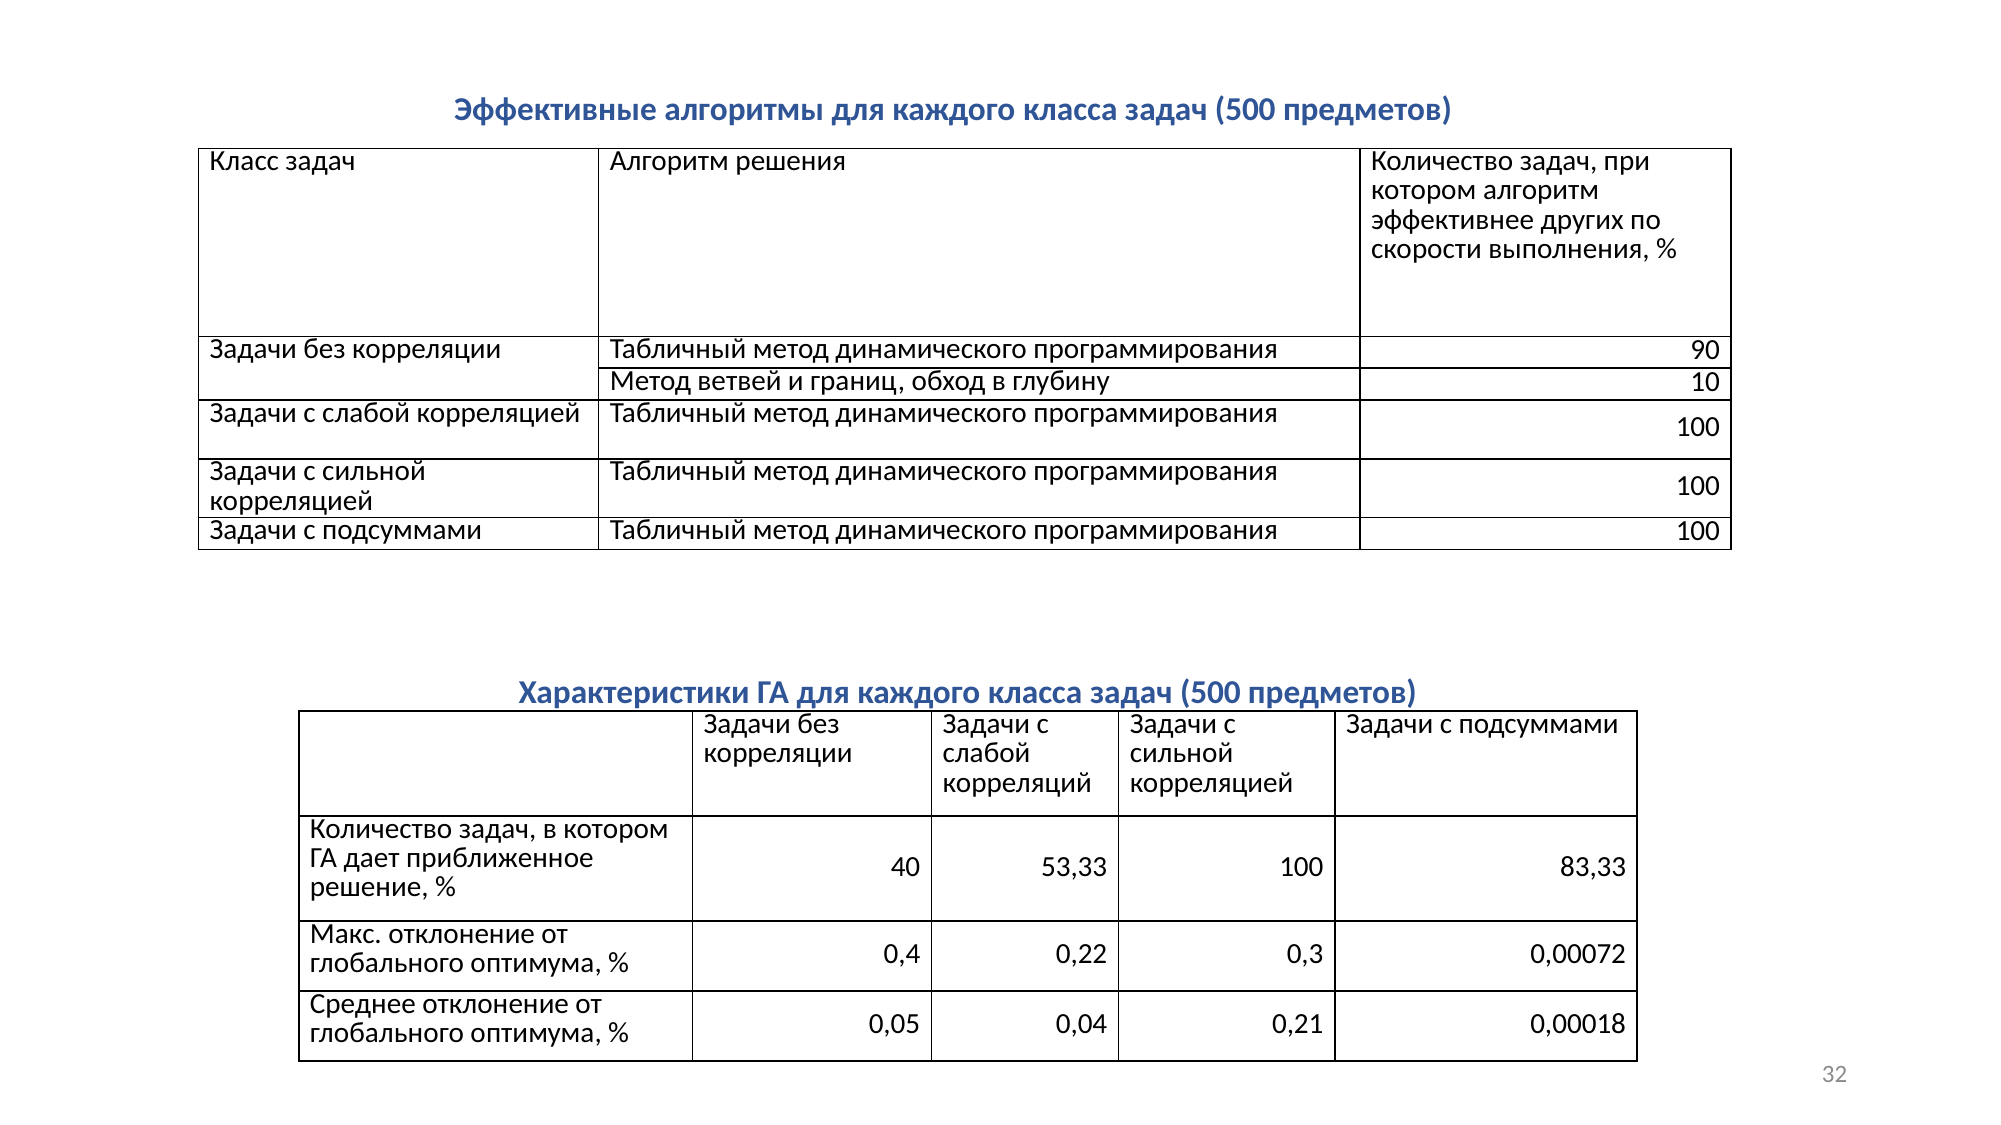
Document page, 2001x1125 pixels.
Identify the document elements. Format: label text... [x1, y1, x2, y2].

table_cell 0,21 [1119, 992, 1334, 1060]
table_cell 100 [1361, 460, 1730, 517]
table_cell 100 [1119, 817, 1334, 920]
table_header Задачи без корреляции [693, 718, 931, 815]
text_box Эффективные алгоритмы для каждого класса задач (500 предметов) [187, 79, 1721, 135]
table_header Алгоритм решения [599, 149, 1359, 336]
table_cell Количество задач, в котором ГА дает приближенное решение, % [300, 817, 692, 920]
table_cell 100 [1361, 518, 1730, 549]
table_cell Задачи с слабой корреляцией [199, 401, 598, 458]
table_cell Табличный метод динамического программирования [599, 460, 1359, 517]
table_header [300, 712, 692, 815]
text_box Характеристики ГА для каждого класса задач (500 предметов) [469, 662, 1468, 718]
table_cell 83,33 [1336, 817, 1636, 920]
table_cell 100 [1361, 401, 1730, 458]
table_cell 0,00072 [1336, 922, 1636, 990]
table_cell Задачи с подсуммами [199, 518, 598, 549]
table_cell Задачи с сильной корреляцией [199, 460, 598, 517]
table_cell Метод ветвей и границ, обход в глубину [599, 369, 1359, 399]
table_cell 40 [693, 817, 931, 920]
table_cell 0,05 [693, 992, 931, 1060]
table_header Задачи с слабой корреляций [932, 718, 1118, 815]
table_cell Задачи без корреляции [199, 337, 598, 399]
table_cell 53,33 [932, 817, 1118, 920]
table_cell Табличный метод динамического программирования [599, 401, 1359, 458]
table_cell 0,04 [932, 992, 1118, 1060]
slide_number 32 [1412, 1042, 1863, 1103]
table_header Количество задач, при котором алгоритм эффективнее других по скорости выполнения, % [1361, 149, 1730, 336]
table_cell 90 [1361, 337, 1730, 367]
table_cell 10 [1361, 369, 1730, 399]
table_cell 0,3 [1119, 922, 1334, 990]
table_header Задачи с сильной корреляцией [1119, 718, 1334, 815]
table_header Задачи с подсуммами [1336, 712, 1636, 815]
table_cell Макс. отклонение от глобального оптимума, % [300, 922, 692, 990]
table_cell Среднее отклонение от глобального оптимума, % [300, 992, 692, 1060]
table_cell Табличный метод динамического программирования [599, 337, 1359, 367]
table_cell 0,22 [932, 922, 1118, 990]
table_header Класс задач [199, 149, 598, 336]
table_cell Табличный метод динамического программирования [599, 518, 1359, 549]
table_cell 0,00018 [1336, 992, 1636, 1060]
table_cell 0,4 [693, 922, 931, 990]
